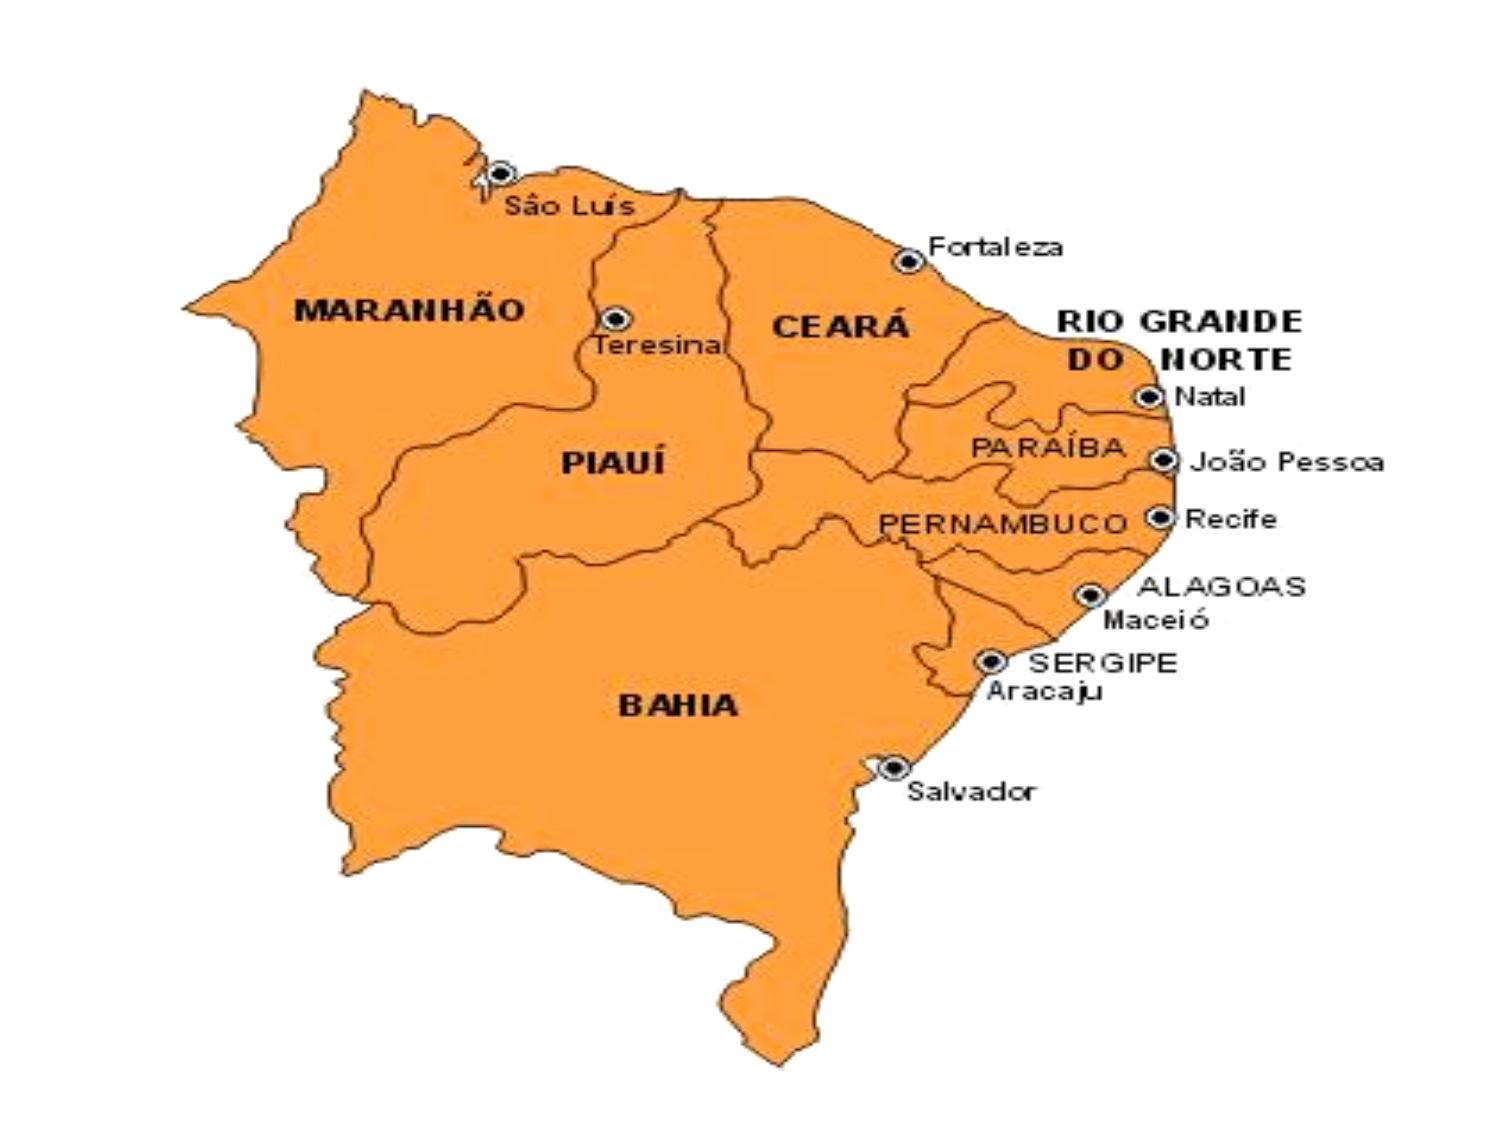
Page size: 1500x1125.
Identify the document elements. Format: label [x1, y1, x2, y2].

list [147, 66, 1388, 1071]
